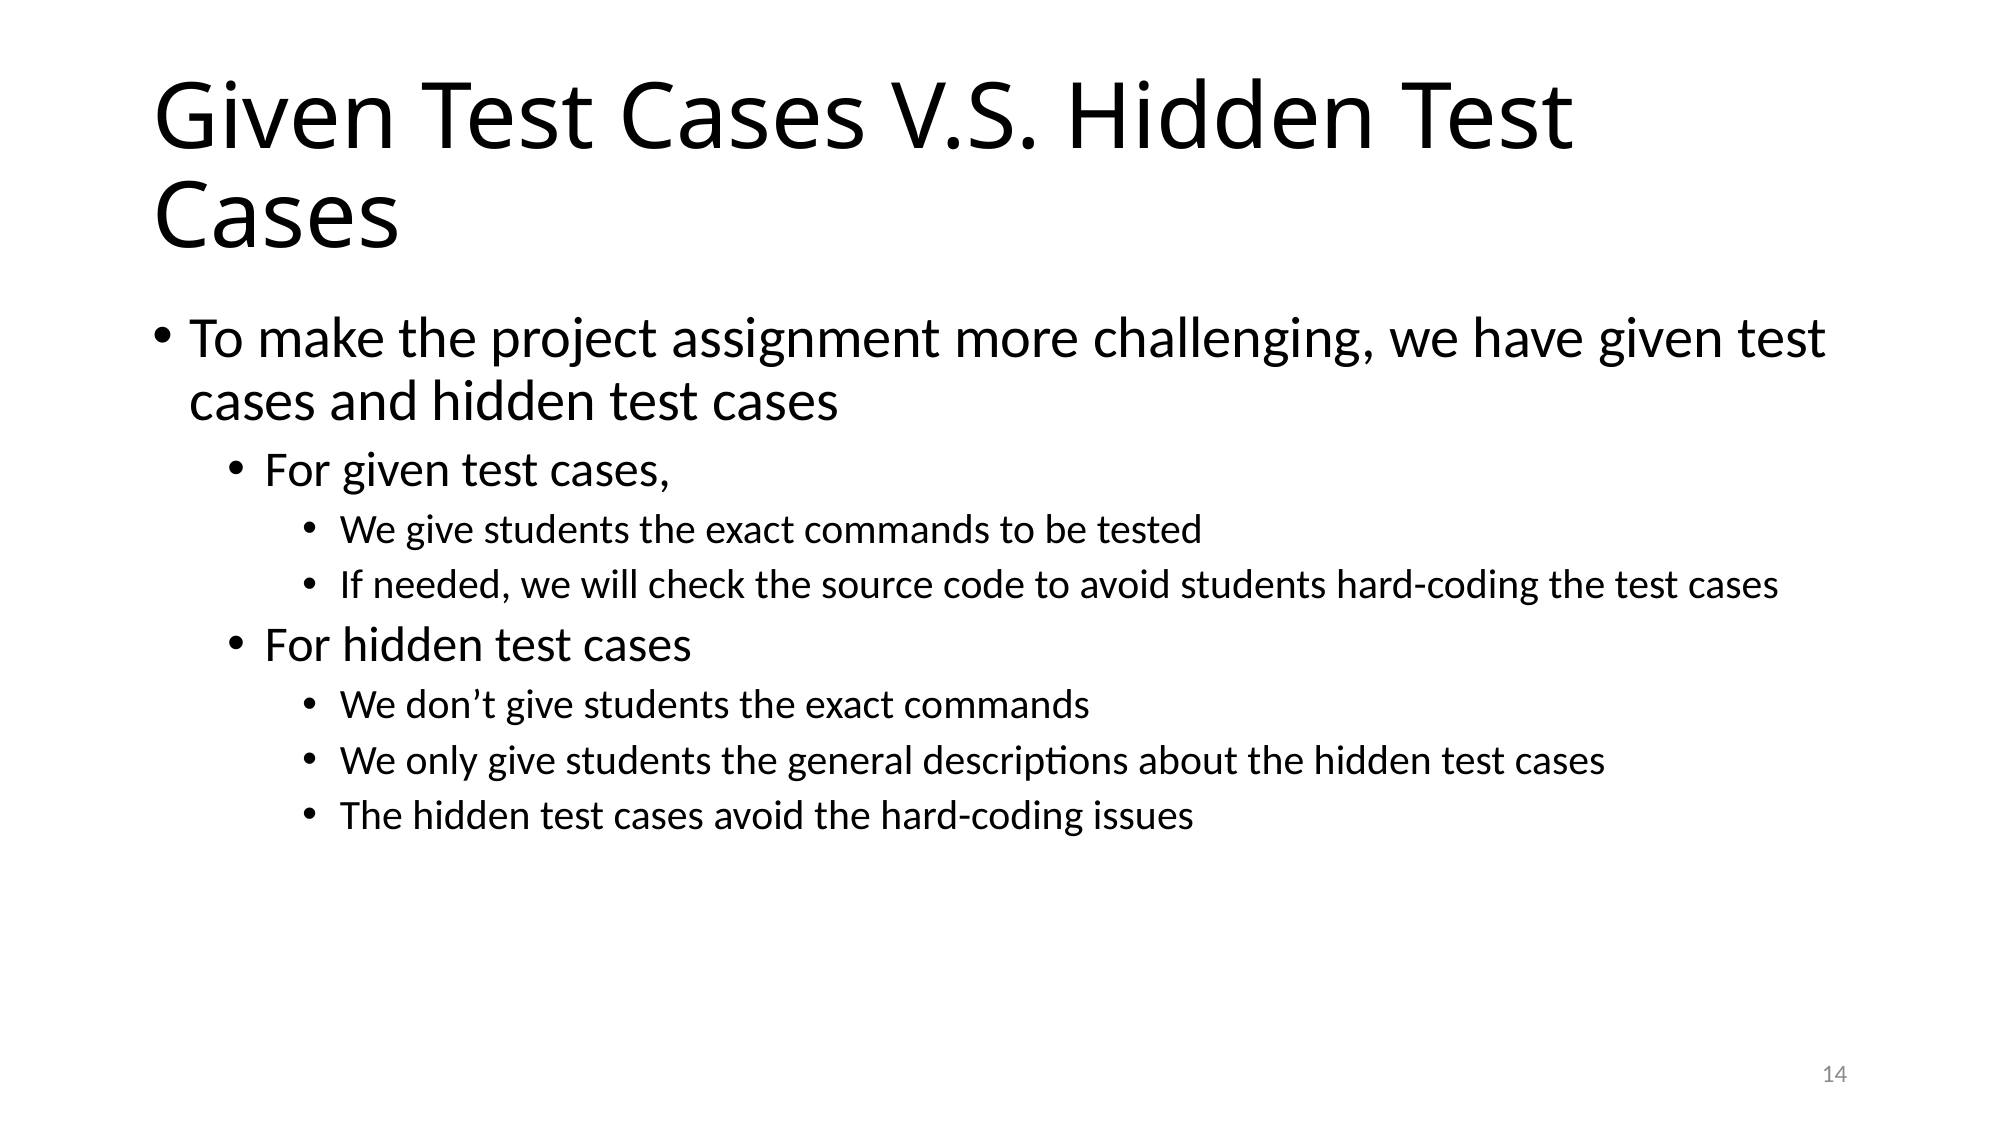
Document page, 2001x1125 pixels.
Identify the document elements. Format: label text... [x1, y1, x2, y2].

title Given Test Cases V.S. Hidden Test Cases [137, 59, 1863, 278]
list To make the project assignment more challenging, we have given test cases and hidden test cases For given test cases, We give students the exact commands to be tested If needed, we will check the source code to avoid students hard-coding the test cases For hidden test cases We don’t give students the exact commands We only give students the general descriptions about the hidden test cases The hidden test cases avoid the hard-coding issues [137, 299, 1863, 1014]
slide_number 14 [1412, 1042, 1863, 1103]
